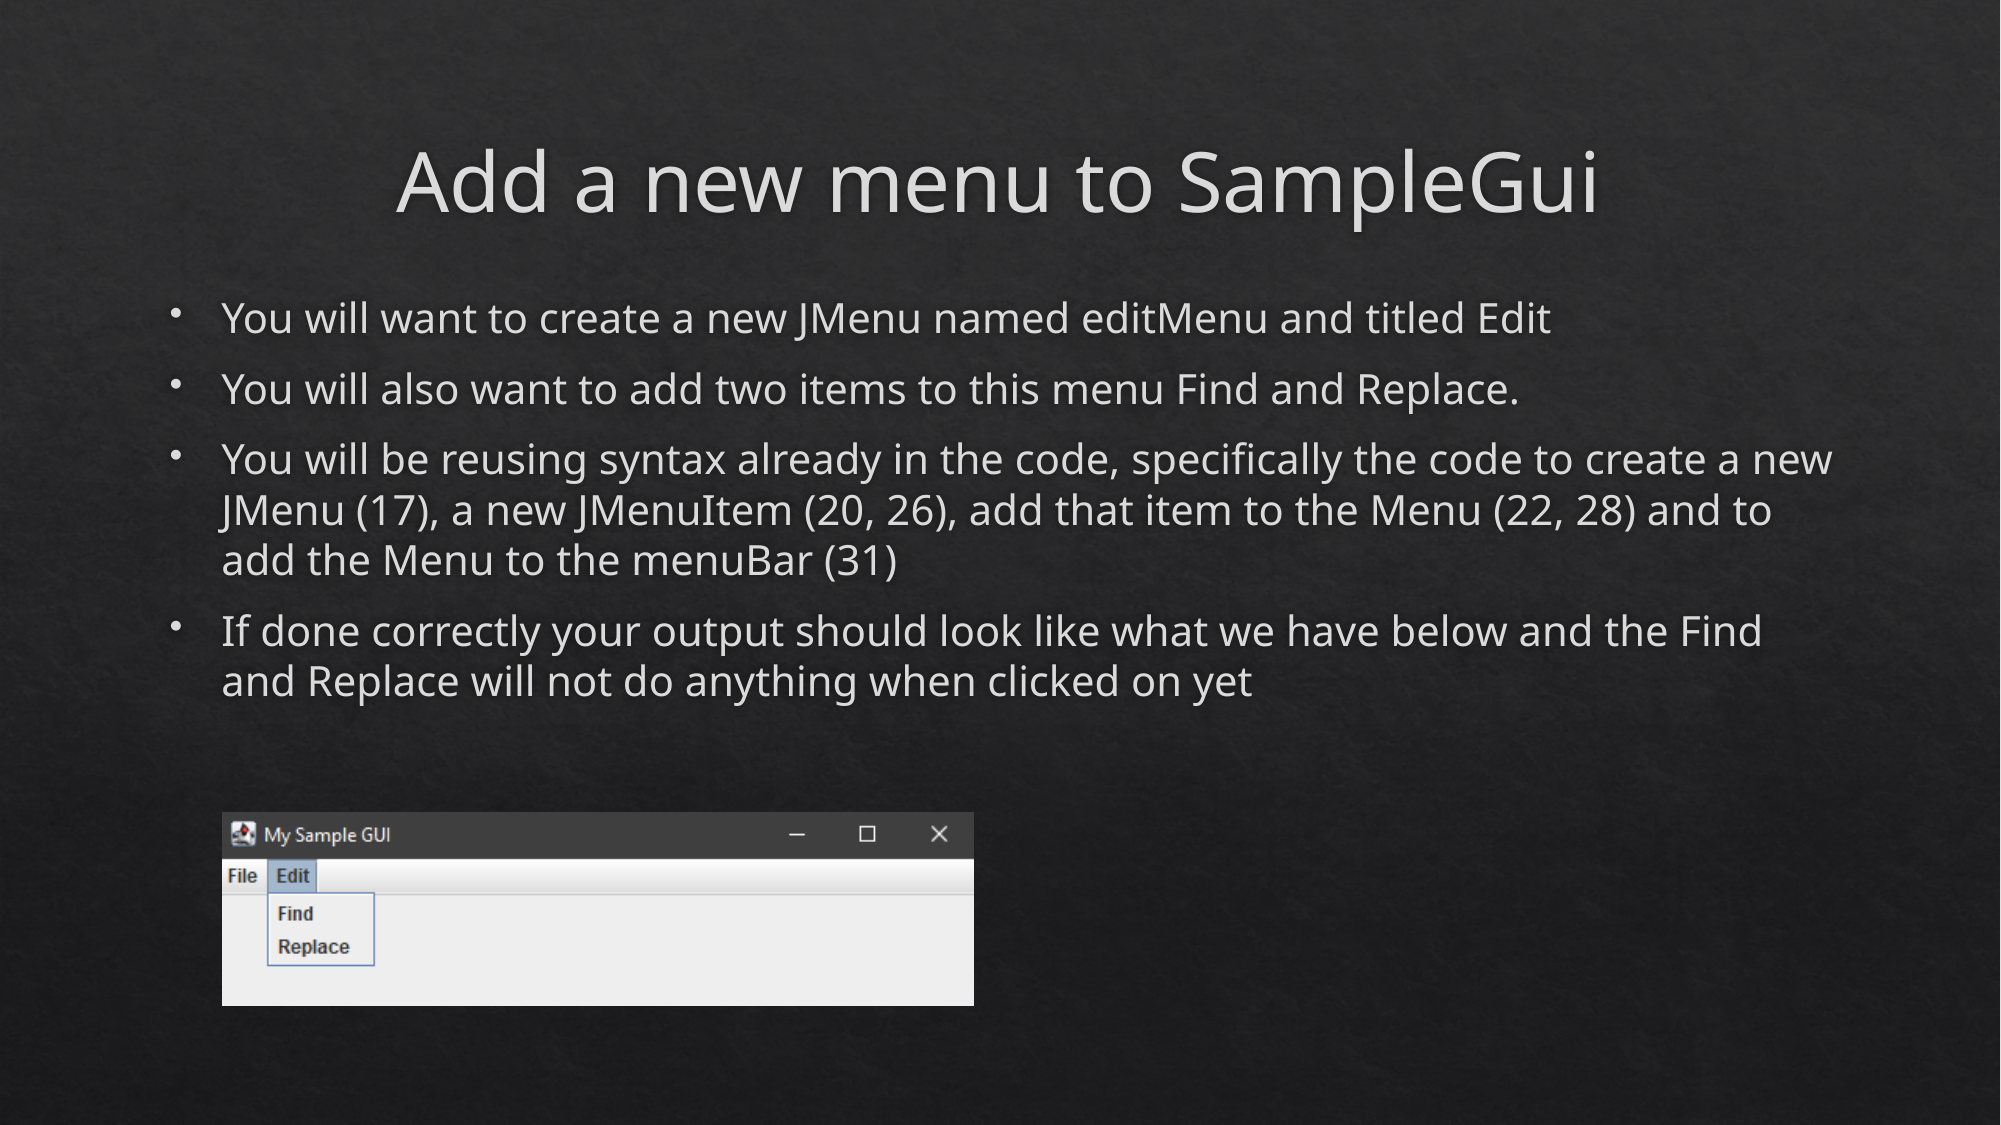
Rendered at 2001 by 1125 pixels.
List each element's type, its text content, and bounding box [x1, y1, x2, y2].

list You will want to create a new JMenu named editMenu and titled Edit You will also want to add two items to this menu Find and Replace. You will be reusing syntax already in the code, specifically the code to create a new JMenu (17), a new JMenuItem (20, 26), add that item to the Menu (22, 28) and to add the Menu to the menuBar (31) If done correctly your output should look like what we have below and the Find and Replace will not do anything when clicked on yet [149, 284, 1849, 950]
picture [221, 812, 975, 1006]
title Add a new menu to SampleGui [149, 99, 1849, 260]
